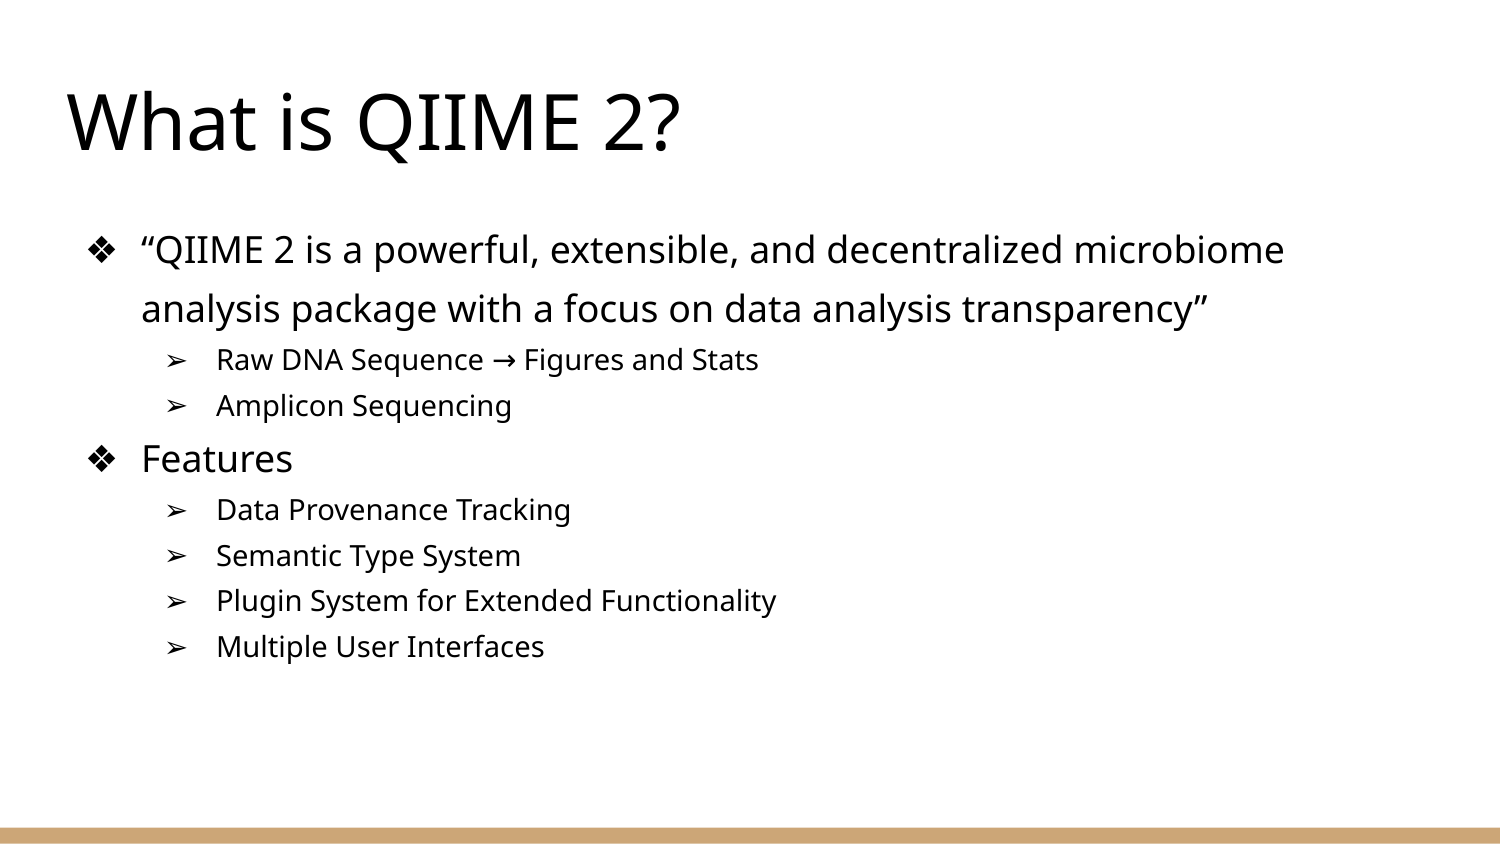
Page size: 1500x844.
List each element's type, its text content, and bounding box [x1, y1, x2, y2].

list “QIIME 2 is a powerful, extensible, and decentralized microbiome analysis package with a focus on data analysis transparency” Raw DNA Sequence → Figures and Stats Amplicon Sequencing Features Data Provenance Tracking Semantic Type System Plugin System for Extended Functionality Multiple User Interfaces [51, 200, 1449, 752]
title What is QIIME 2? [51, 51, 1449, 189]
